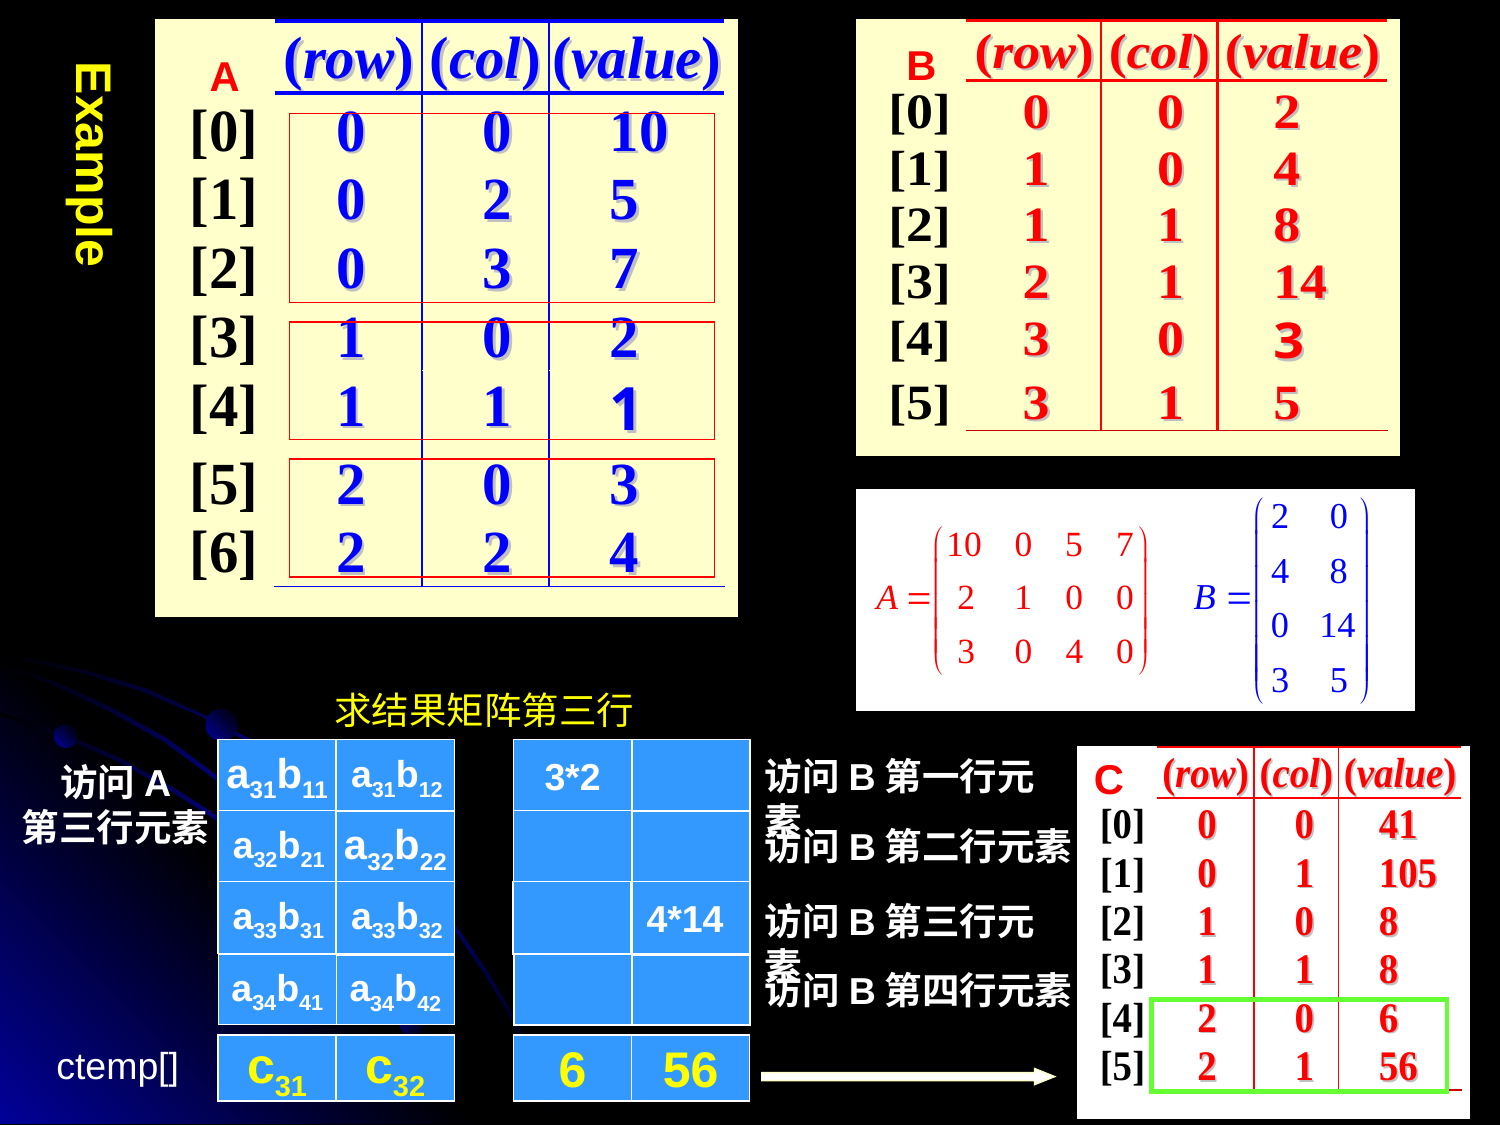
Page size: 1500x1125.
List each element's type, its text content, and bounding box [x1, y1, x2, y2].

text_box [632, 955, 750, 1025]
text_box [761, 1068, 1055, 1085]
text_box ctemp[] [17, 1034, 219, 1095]
text_box [856, 489, 1415, 711]
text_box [1186, 491, 1378, 711]
text_box a32b21 [218, 810, 337, 881]
text_box 访问B第二行元素 [750, 815, 1071, 876]
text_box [154, 18, 739, 618]
text_box a34b42 [337, 954, 455, 1025]
text_box 访问B第四行元素 [750, 959, 1071, 1020]
text_box 3*2 [513, 739, 631, 810]
text_box 访问B第一行元素 [750, 745, 1075, 815]
text_box a33b32 [336, 881, 455, 954]
text_box 求结果矩阵第三行 [218, 679, 750, 739]
text_box [513, 954, 632, 1025]
text_box c32 [337, 1035, 455, 1101]
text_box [1076, 745, 1471, 1119]
text_box a32b22 [337, 811, 455, 881]
text_box 访问A 第三行元素 [0, 751, 232, 857]
text_box a33b31 [217, 881, 336, 954]
text_box Example [43, 47, 134, 315]
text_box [867, 517, 1159, 685]
text_box 访问B第三行元素 [750, 890, 1071, 959]
text_box 4*14 [632, 881, 750, 954]
text_box c31 [218, 1035, 337, 1101]
text_box [513, 810, 632, 881]
text_box [632, 811, 750, 881]
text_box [856, 18, 1401, 457]
text_box 6 [513, 1035, 632, 1101]
text_box 56 [632, 1035, 750, 1101]
text_box a31b12 [336, 739, 455, 811]
text_box [513, 881, 632, 954]
text_box [631, 739, 750, 811]
text_box a31b11 [218, 739, 336, 810]
text_box a34b41 [218, 954, 337, 1025]
